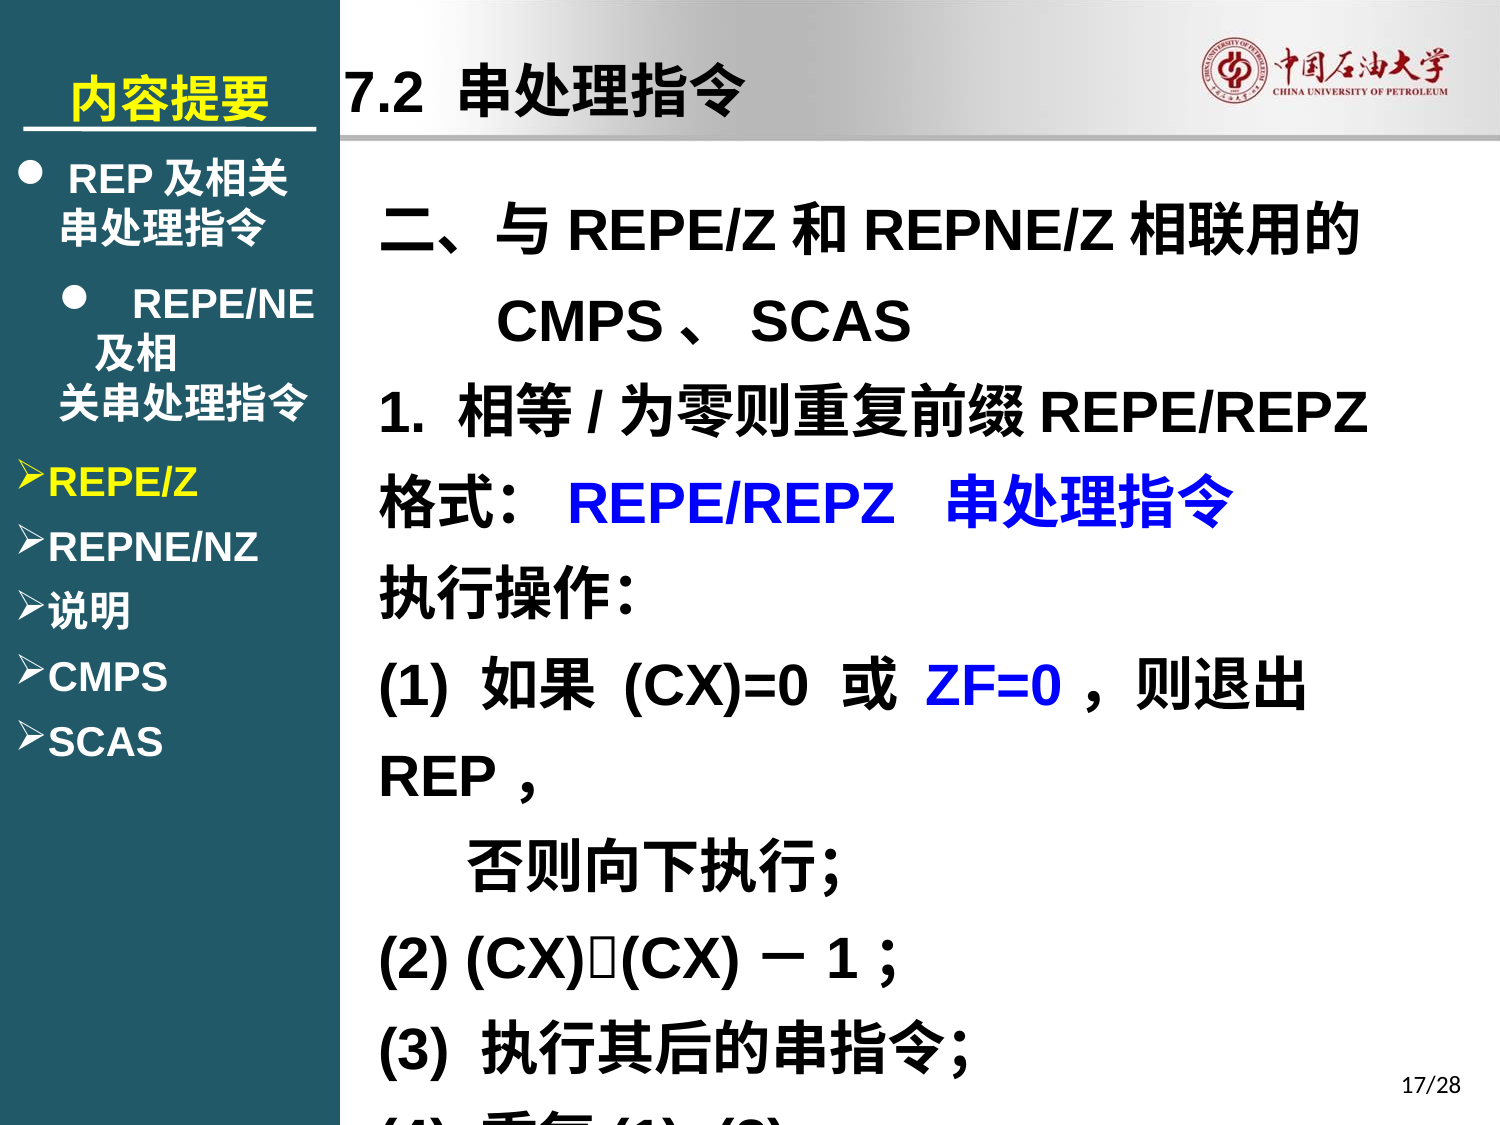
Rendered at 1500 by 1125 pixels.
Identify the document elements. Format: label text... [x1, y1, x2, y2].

picture [342, 0, 1500, 1125]
list 二、与REPE/Z和REPNE/Z相联用的 CMPS、SCAS 1. 相等/为零则重复前缀REPE/REPZ 格式：REPE/REPZ 串处理指令 执行操作： (1) 如果 (CX)=0 或 ZF=0，则退出REP， 否则向下执行； (2) (CX)(CX)－1； (3) 执行其后的串指令； (4) 重复(1)~(3) [363, 163, 1466, 1055]
slide_number 17/28 [1349, 1053, 1477, 1114]
text_box 7.2 串处理指令 [329, 46, 862, 132]
text_box 内容提要 REP及相关 串处理指令 REPE/NE及相 关串处理指令 REPE/Z REPNE/NZ 说明 CMPS SCAS [0, 0, 342, 1125]
